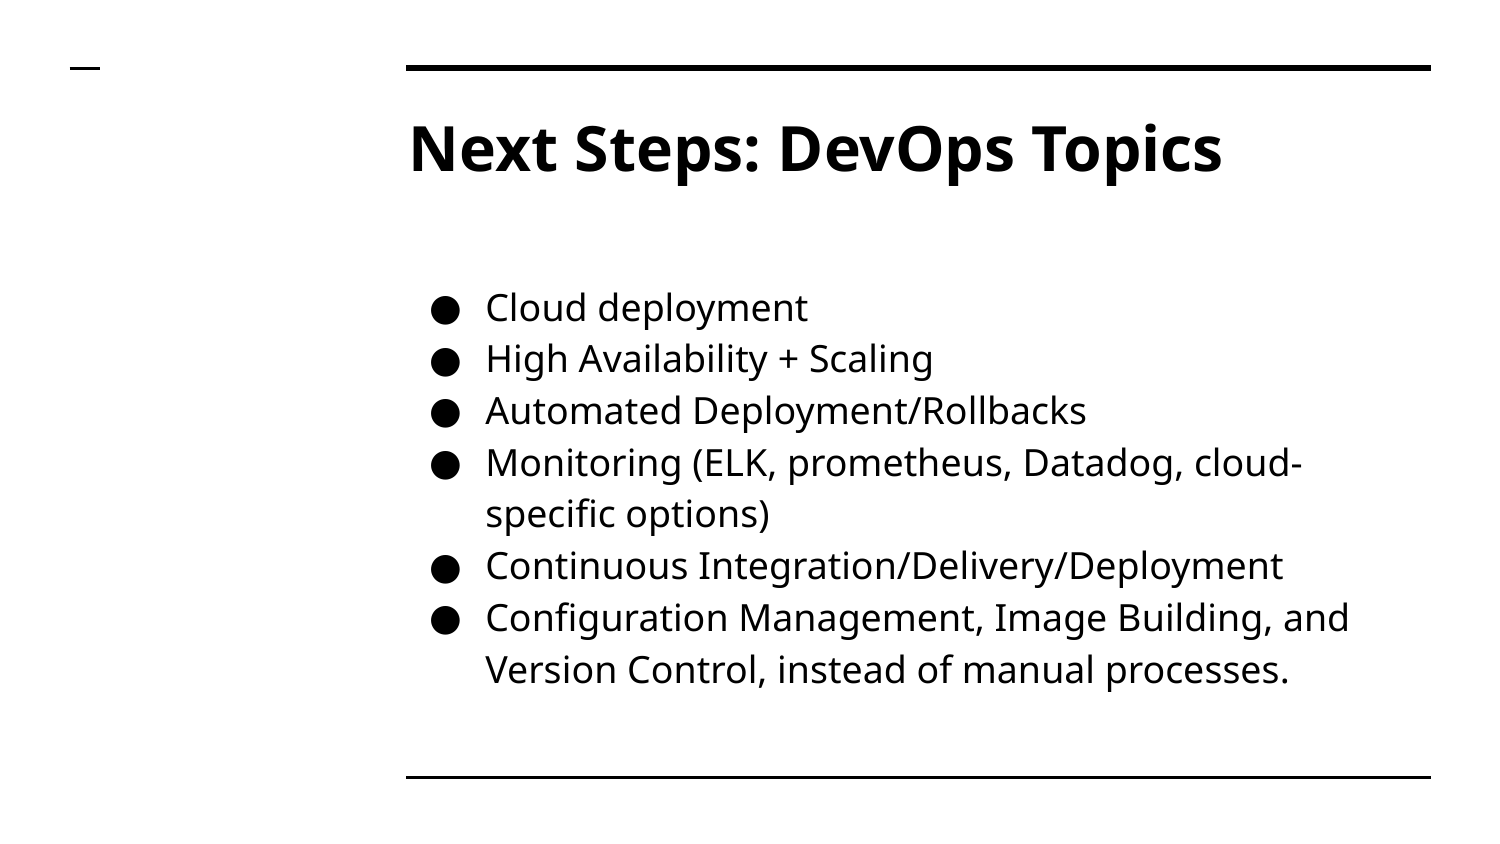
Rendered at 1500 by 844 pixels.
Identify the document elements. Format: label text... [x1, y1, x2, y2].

list Cloud deployment High Availability + Scaling Automated Deployment/Rollbacks Monitoring (ELK, prometheus, Datadog, cloud-specific options) Continuous Integration/Delivery/Deployment Configuration Management, Image Building, and Version Control, instead of manual processes. [395, 261, 1433, 755]
title Next Steps: DevOps Topics [393, 94, 1431, 199]
